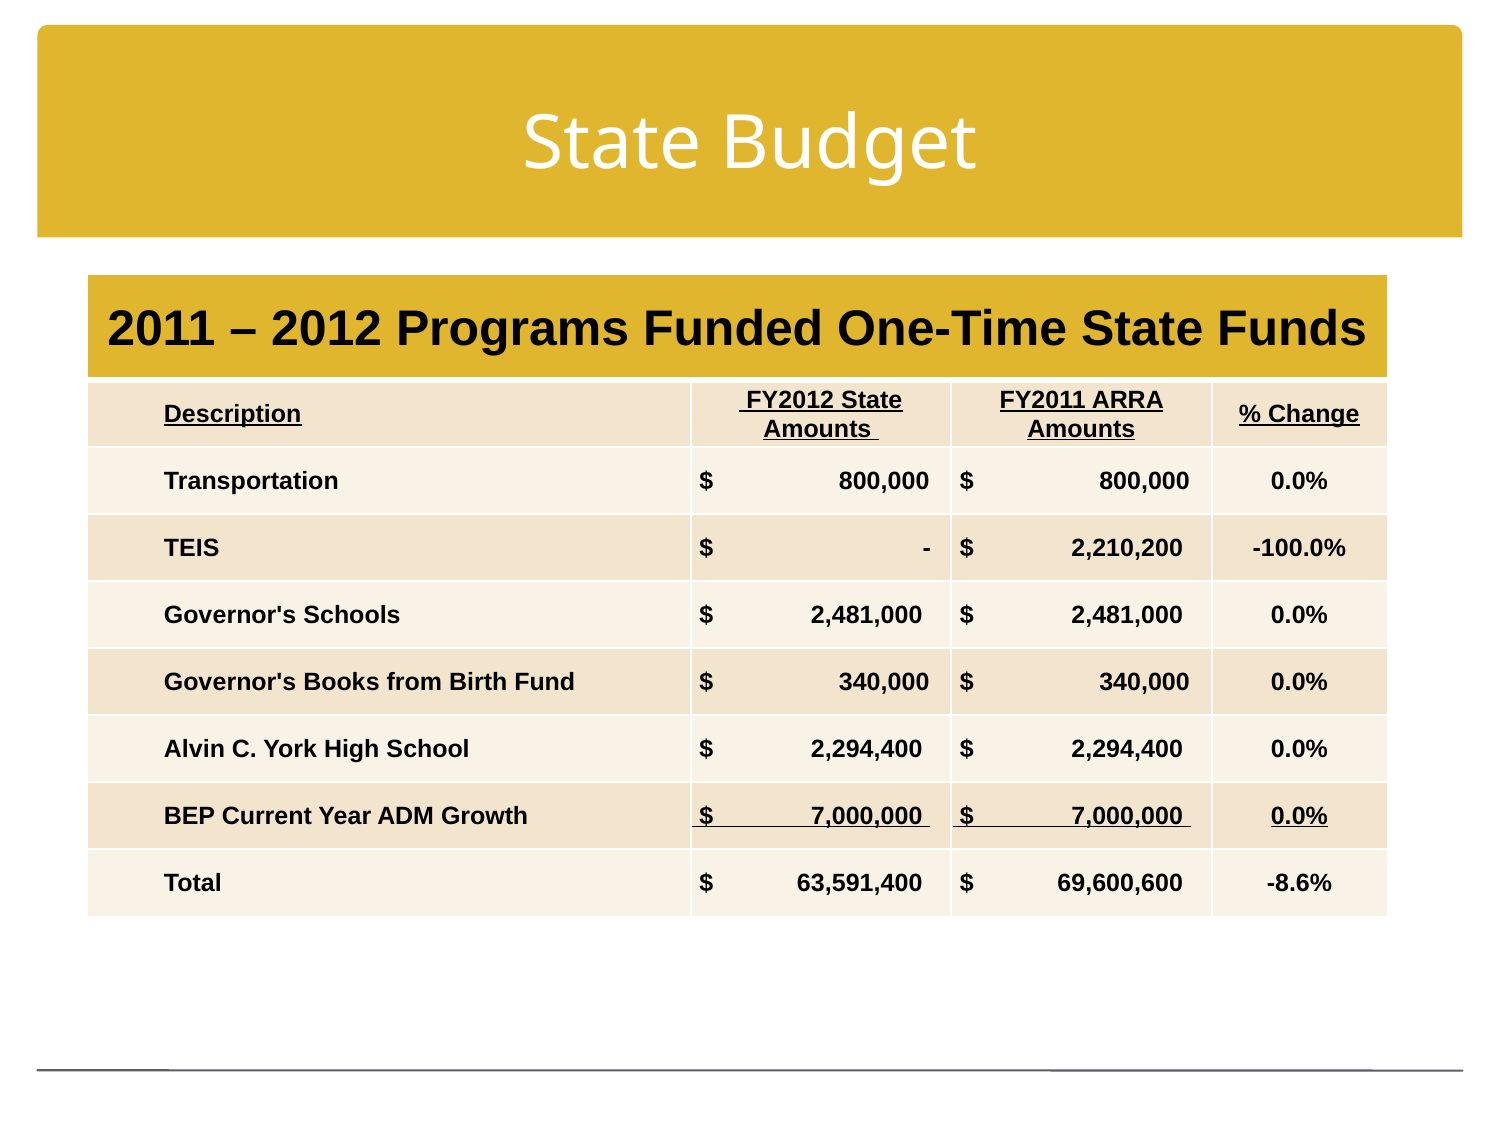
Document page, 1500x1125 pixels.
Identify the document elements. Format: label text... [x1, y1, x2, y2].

table_cell 0.0% [1213, 582, 1387, 647]
table_cell 0.0% [1213, 783, 1387, 848]
table_cell Governor's Books from Birth Fund [88, 649, 690, 714]
table_cell 0.0% [1213, 448, 1387, 513]
table_cell FY2011 ARRA Amounts [952, 383, 1211, 446]
table_cell % Change [1213, 383, 1387, 446]
table_cell $ 2,210,200 [952, 515, 1211, 580]
table_cell $ 340,000 [952, 649, 1211, 714]
title State Budget [50, 45, 1450, 233]
table_cell Description [88, 383, 690, 446]
table_cell $ 7,000,000 [692, 783, 950, 848]
table_cell $ 7,000,000 [952, 783, 1211, 848]
table_cell -100.0% [1213, 515, 1387, 580]
table_cell $ 2,481,000 [692, 582, 950, 647]
table_cell Governor's Schools [88, 582, 690, 647]
table_cell $ 800,000 [952, 448, 1211, 513]
table_cell BEP Current Year ADM Growth [88, 783, 690, 848]
table_cell $ 340,000 [692, 649, 950, 714]
table_cell $ 2,481,000 [952, 582, 1211, 647]
table_cell Transportation [88, 448, 690, 513]
table_cell TEIS [88, 515, 690, 580]
table_cell Total [88, 850, 690, 916]
table_cell $ - [692, 515, 950, 580]
table_cell 0.0% [1213, 649, 1387, 714]
table_cell FY2012 State Amounts [692, 383, 950, 446]
table_cell -8.6% [1213, 850, 1387, 916]
table_cell $ 800,000 [692, 448, 950, 513]
table_cell 0.0% [1213, 716, 1387, 781]
table_cell Alvin C. York High School [88, 716, 690, 781]
table_cell $ 63,591,400 [692, 850, 950, 916]
table_cell $ 69,600,600 [952, 850, 1211, 916]
table_header 2011 – 2012 Programs Funded One-Time State Funds [88, 275, 1387, 377]
table_cell $ 2,294,400 [952, 716, 1211, 781]
table_cell $ 2,294,400 [692, 716, 950, 781]
